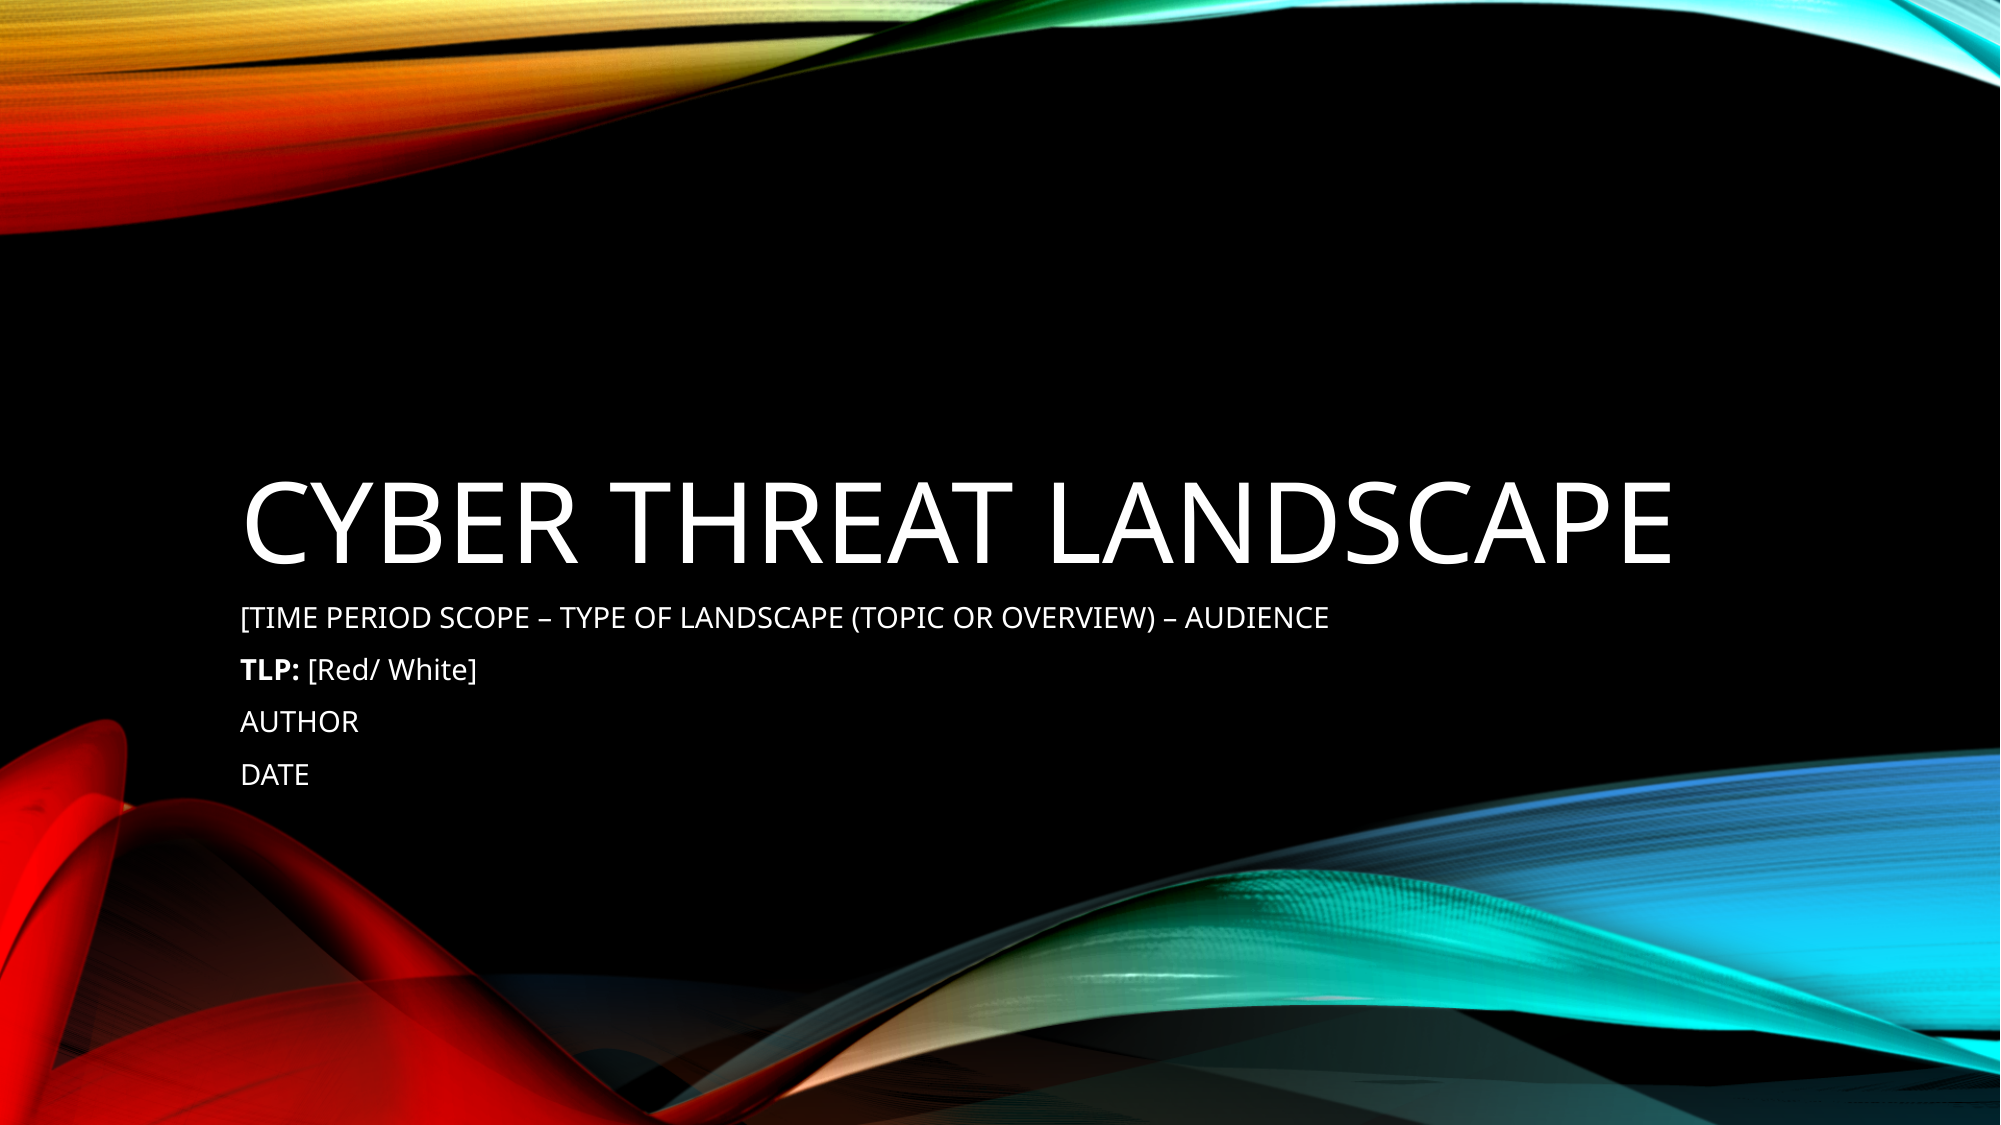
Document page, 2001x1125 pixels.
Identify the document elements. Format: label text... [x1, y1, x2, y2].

title CYBER THREAT LANDSCAPE [225, 295, 1775, 595]
subtitle [TIME PERIOD SCOPE – TYPE OF LANDSCAPE (TOPIC OR OVERVIEW) – AUDIENCE TLP: [Red/ White] AUTHOR DATE [225, 595, 1775, 709]
picture [0, 0, 2000, 237]
picture [0, 717, 2000, 1125]
